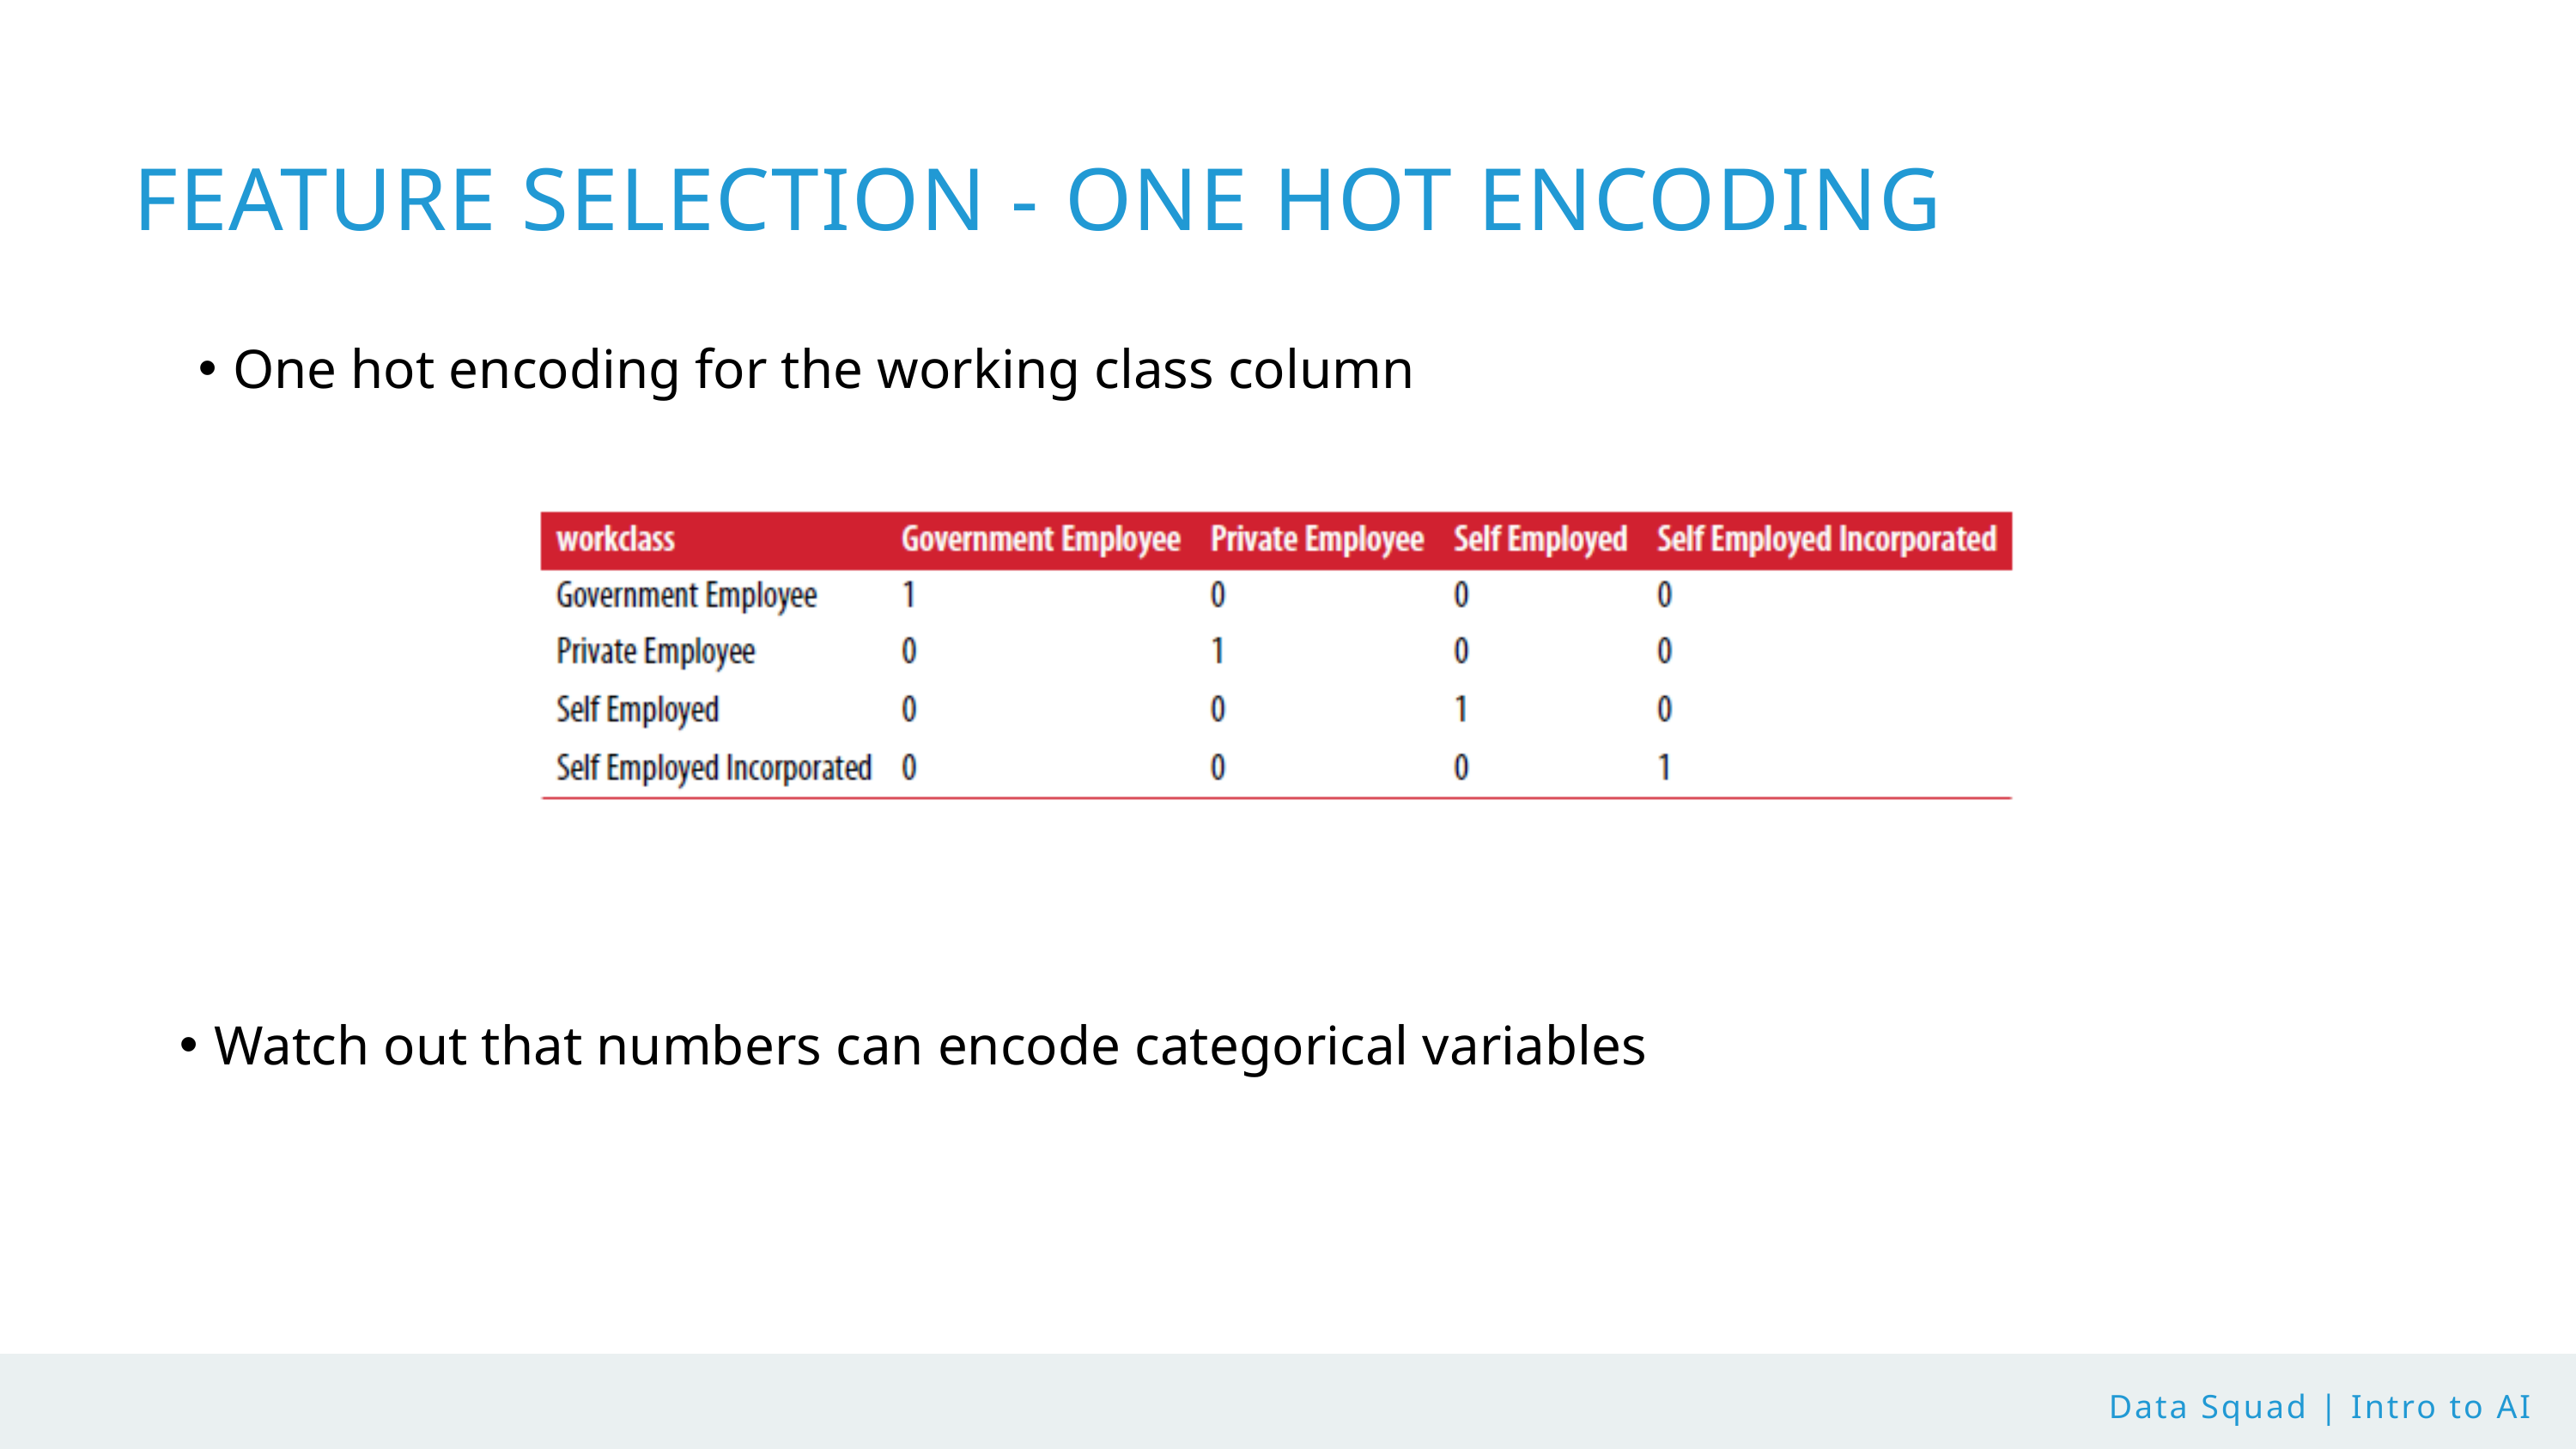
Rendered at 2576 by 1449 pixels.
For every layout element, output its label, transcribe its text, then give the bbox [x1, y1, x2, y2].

text_box One hot encoding for the working class column [163, 324, 2226, 400]
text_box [0, 1353, 2576, 1449]
text_box Watch out that numbers can encode categorical variables [144, 1001, 2207, 1076]
text_box FEATURE SELECTION - ONE HOT ENCODING [133, 144, 2256, 248]
text_box [509, 491, 2067, 822]
